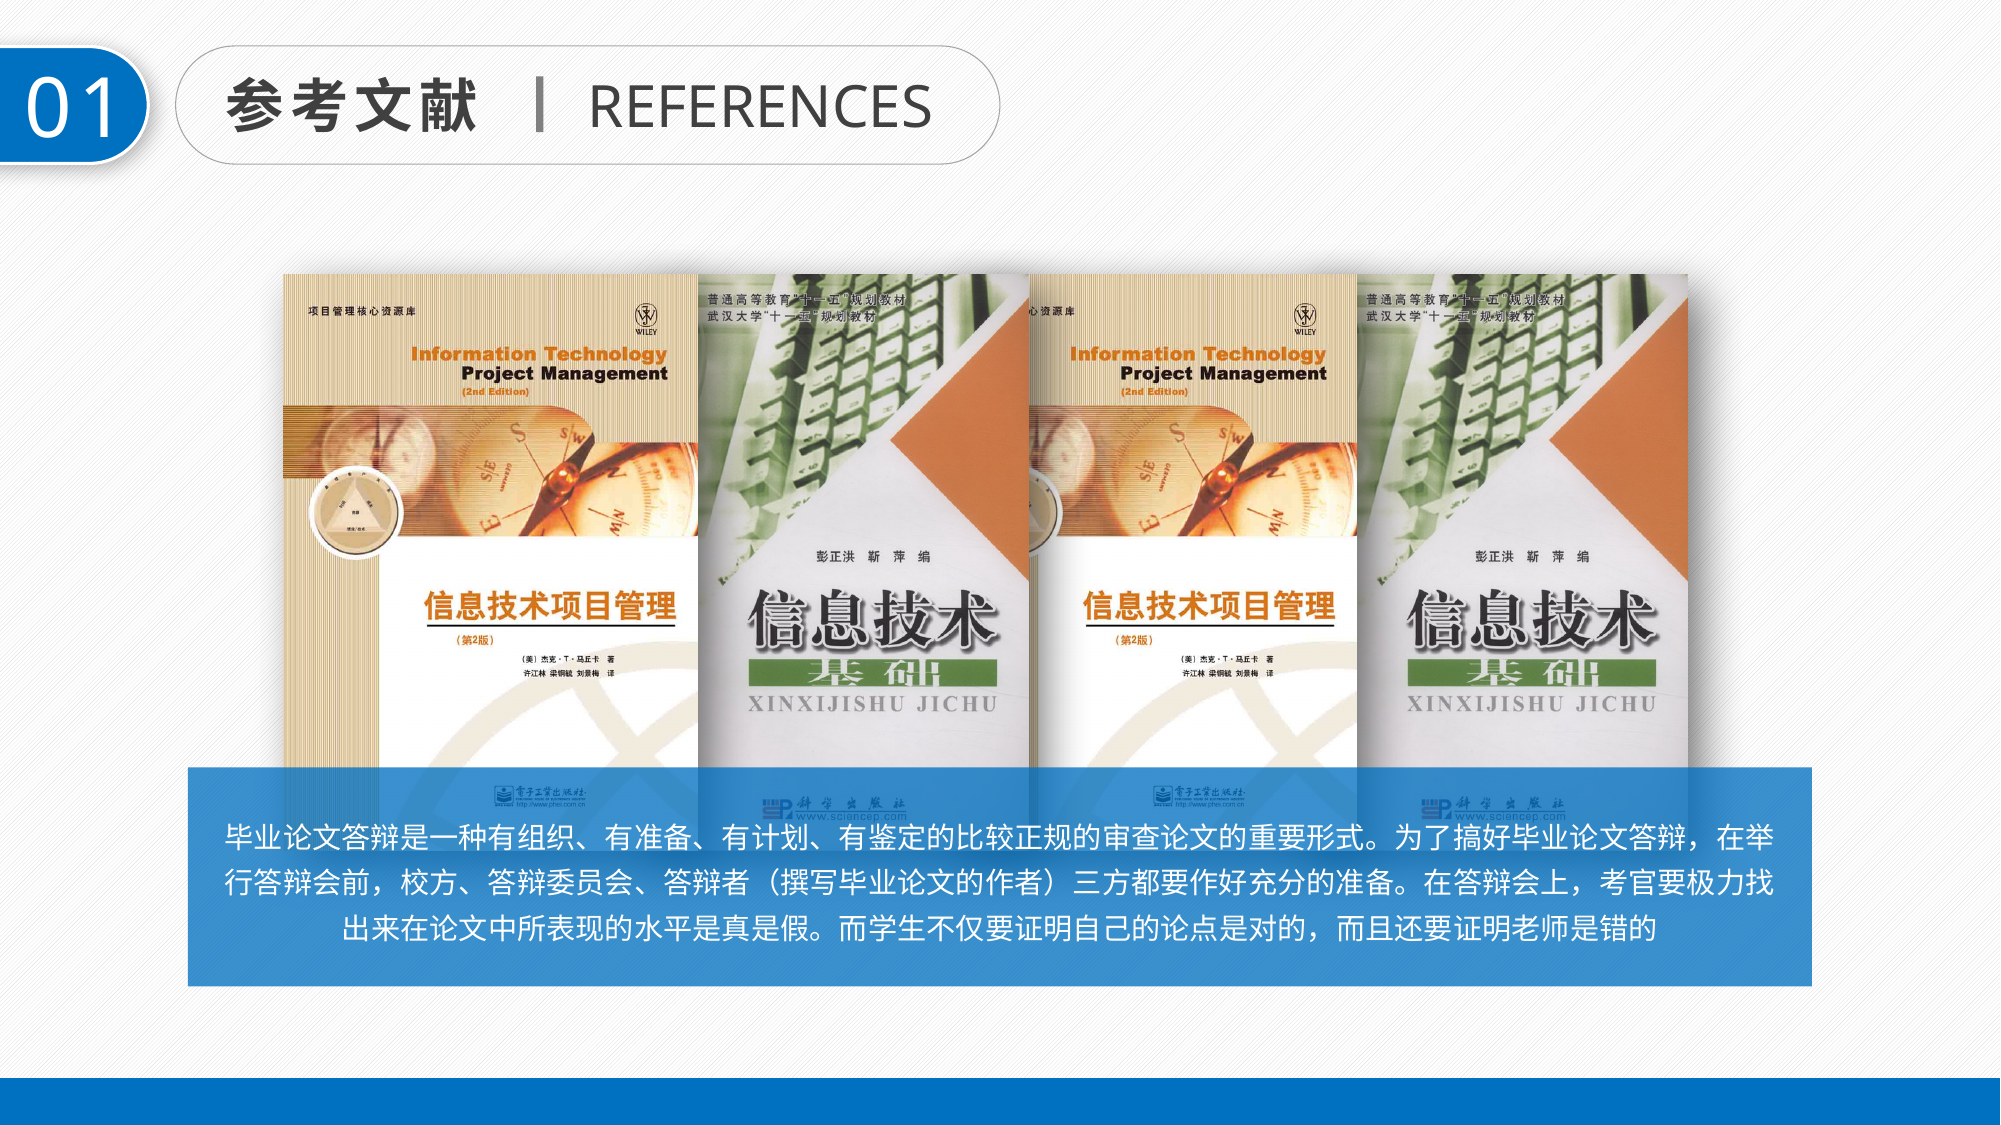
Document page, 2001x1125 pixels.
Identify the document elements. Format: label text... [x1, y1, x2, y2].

text_box REFERENCES [573, 61, 949, 147]
text_box [174, 44, 1001, 166]
text_box 参考文献 [210, 61, 506, 147]
text_box [0, 1077, 2000, 1125]
text_box [535, 75, 545, 133]
text_box 毕业论文答辩是一种有组织、有准备、有计划、有鉴定的比较正规的审查论文的重要形式。为了搞好毕业论文答辩，在举行答辩会前，校方、答辩委员会、答辩者（撰写毕业论文的作者）三方都要作好充分的准备。在答辩会上，考官要极力找出来在论文中所表现的水平是真是假。而学生不仅要证明自己的论点是对的，而且还要证明老师是错的 [187, 767, 1812, 987]
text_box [0, 46, 149, 164]
picture [283, 274, 1688, 851]
